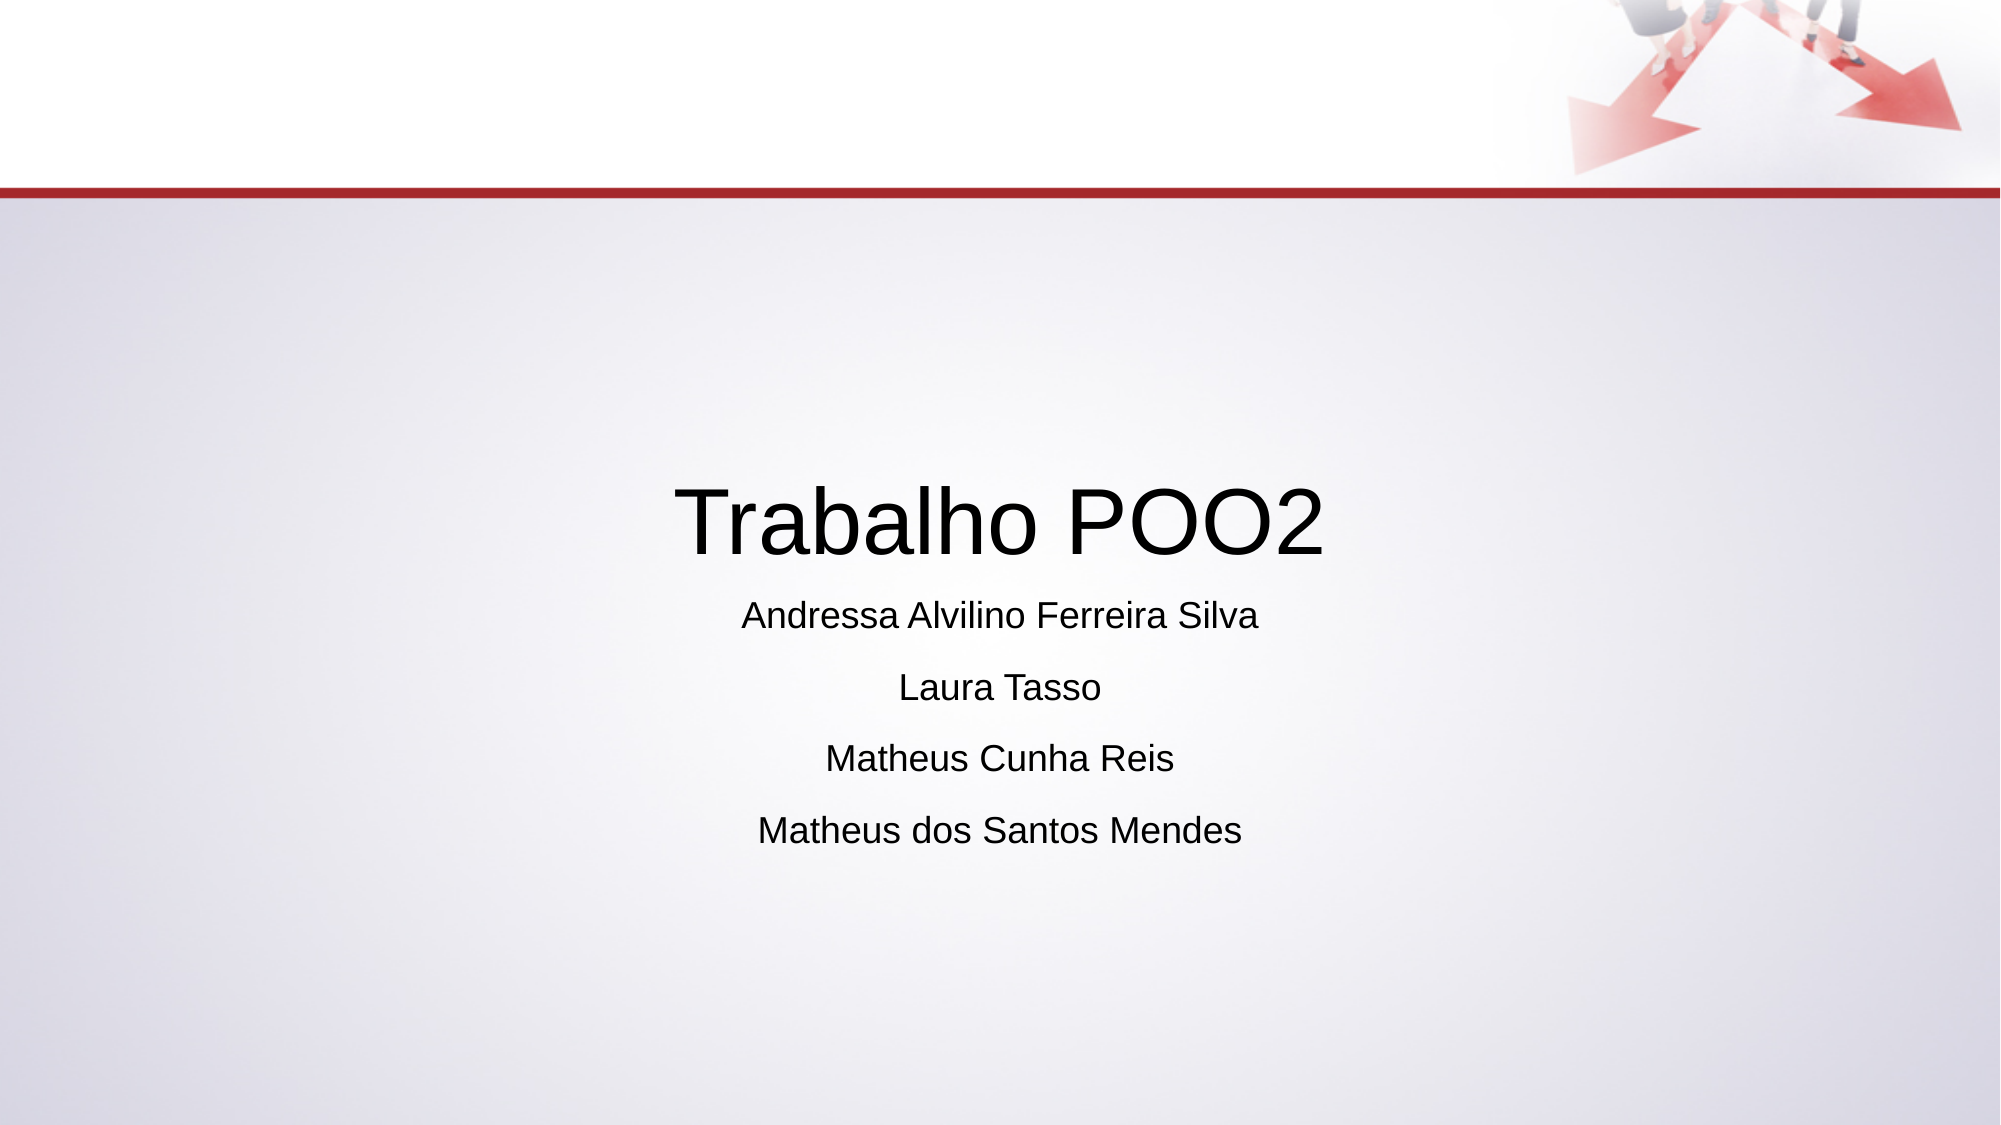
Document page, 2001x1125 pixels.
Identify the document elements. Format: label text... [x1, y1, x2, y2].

picture [0, 0, 2001, 1125]
title Trabalho POO2 [249, 183, 1751, 576]
subtitle Andressa Alvilino Ferreira Silva Laura Tasso Matheus Cunha Reis Matheus dos Santos Mendes [249, 590, 1751, 863]
